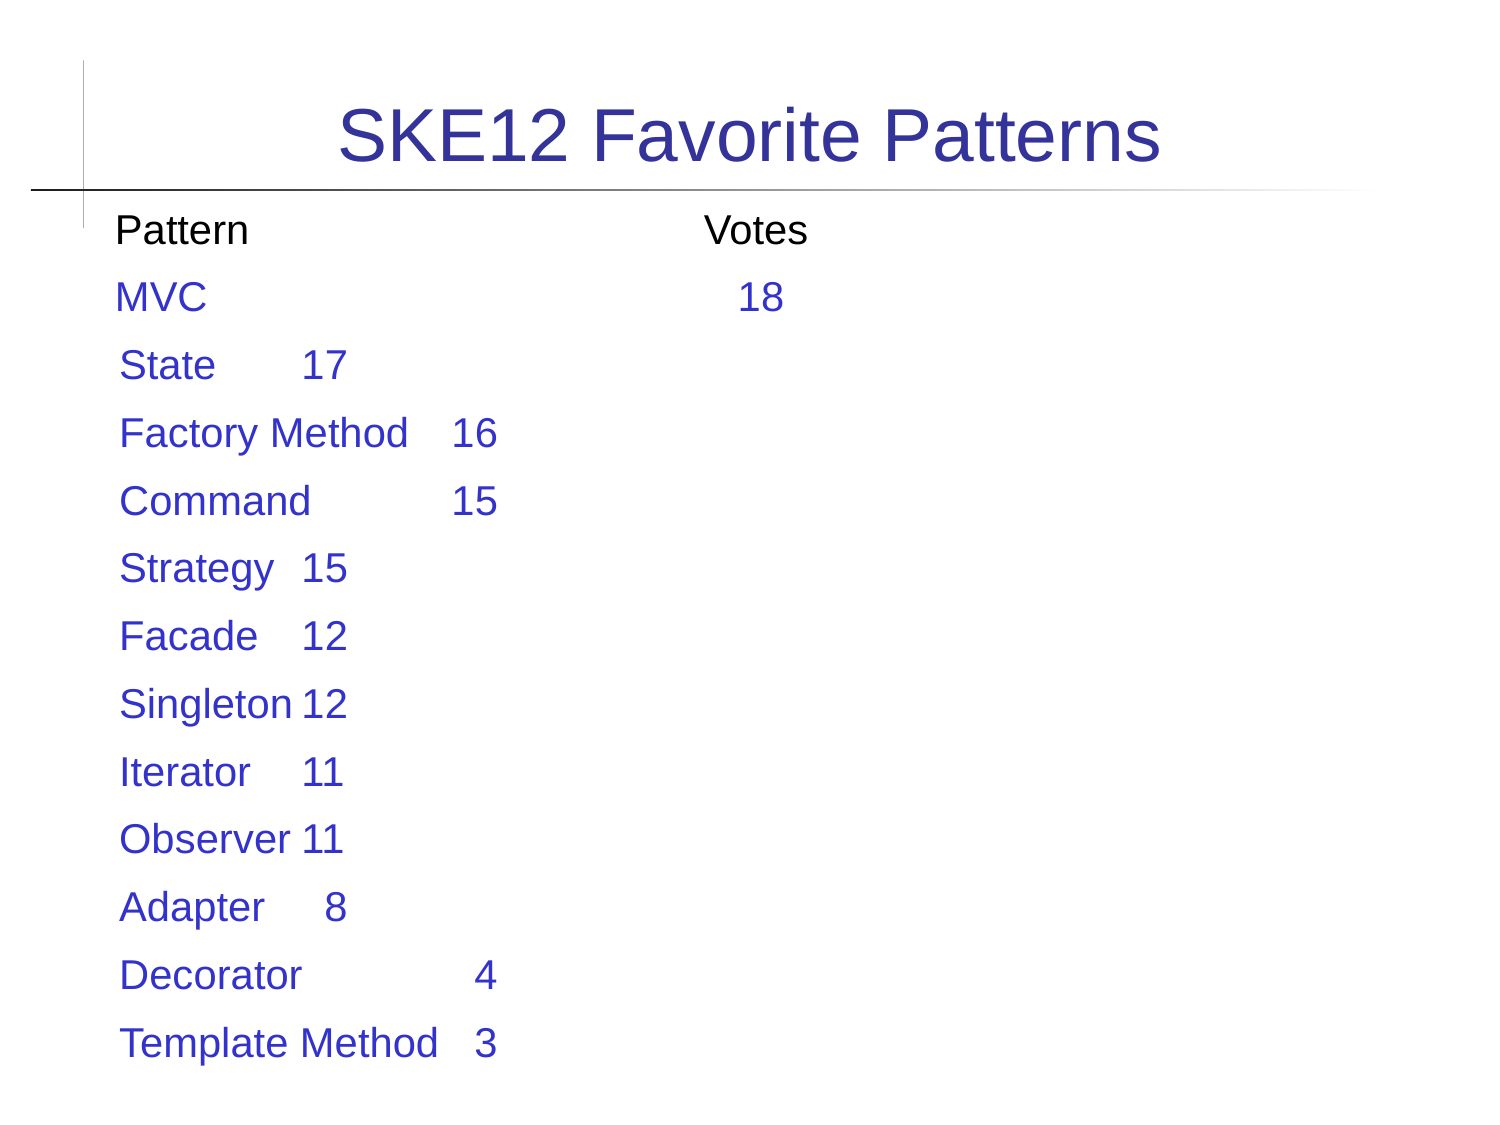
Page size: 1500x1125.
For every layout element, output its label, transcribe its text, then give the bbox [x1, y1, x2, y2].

text_box SKE12 Favorite Patterns [100, 42, 1400, 185]
text_box Pattern Votes MVC 18 State 17 Factory Method 16 Command 15 Strategy 15 Facade 12 Singleton 12 Iterator 11 Observer 11 Adapter 8 Decorator 4 Template Method 3 [100, 194, 1400, 1095]
